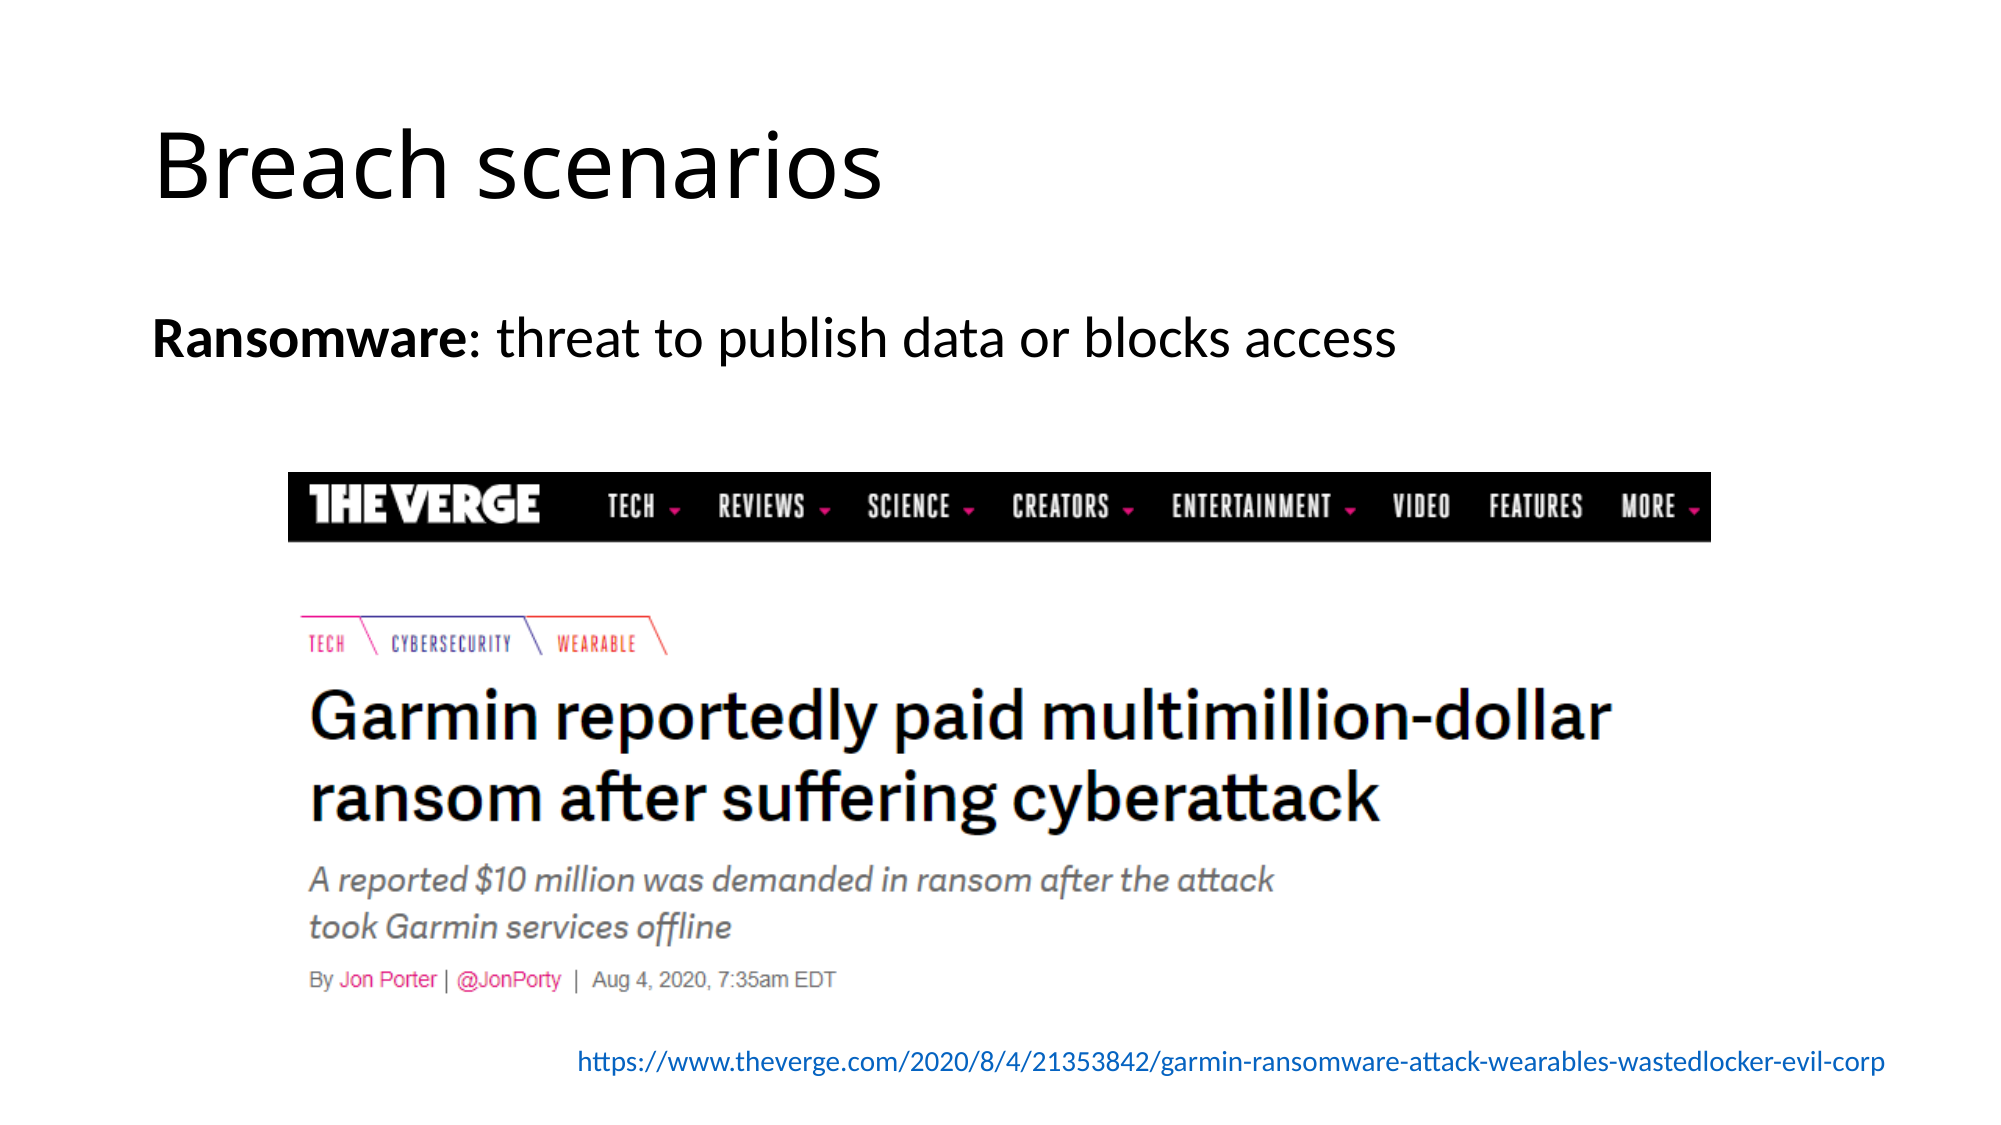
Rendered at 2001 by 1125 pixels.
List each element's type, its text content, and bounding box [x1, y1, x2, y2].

text_box https://www.theverge.com/2020/8/4/21353842/garmin-ransomware-attack-wearables-wastedlocker-evil-corp [562, 1035, 1985, 1086]
title Breach scenarios [137, 59, 1863, 278]
list Ransomware: threat to publish data or blocks access [137, 299, 1863, 1014]
picture [288, 472, 1711, 1014]
